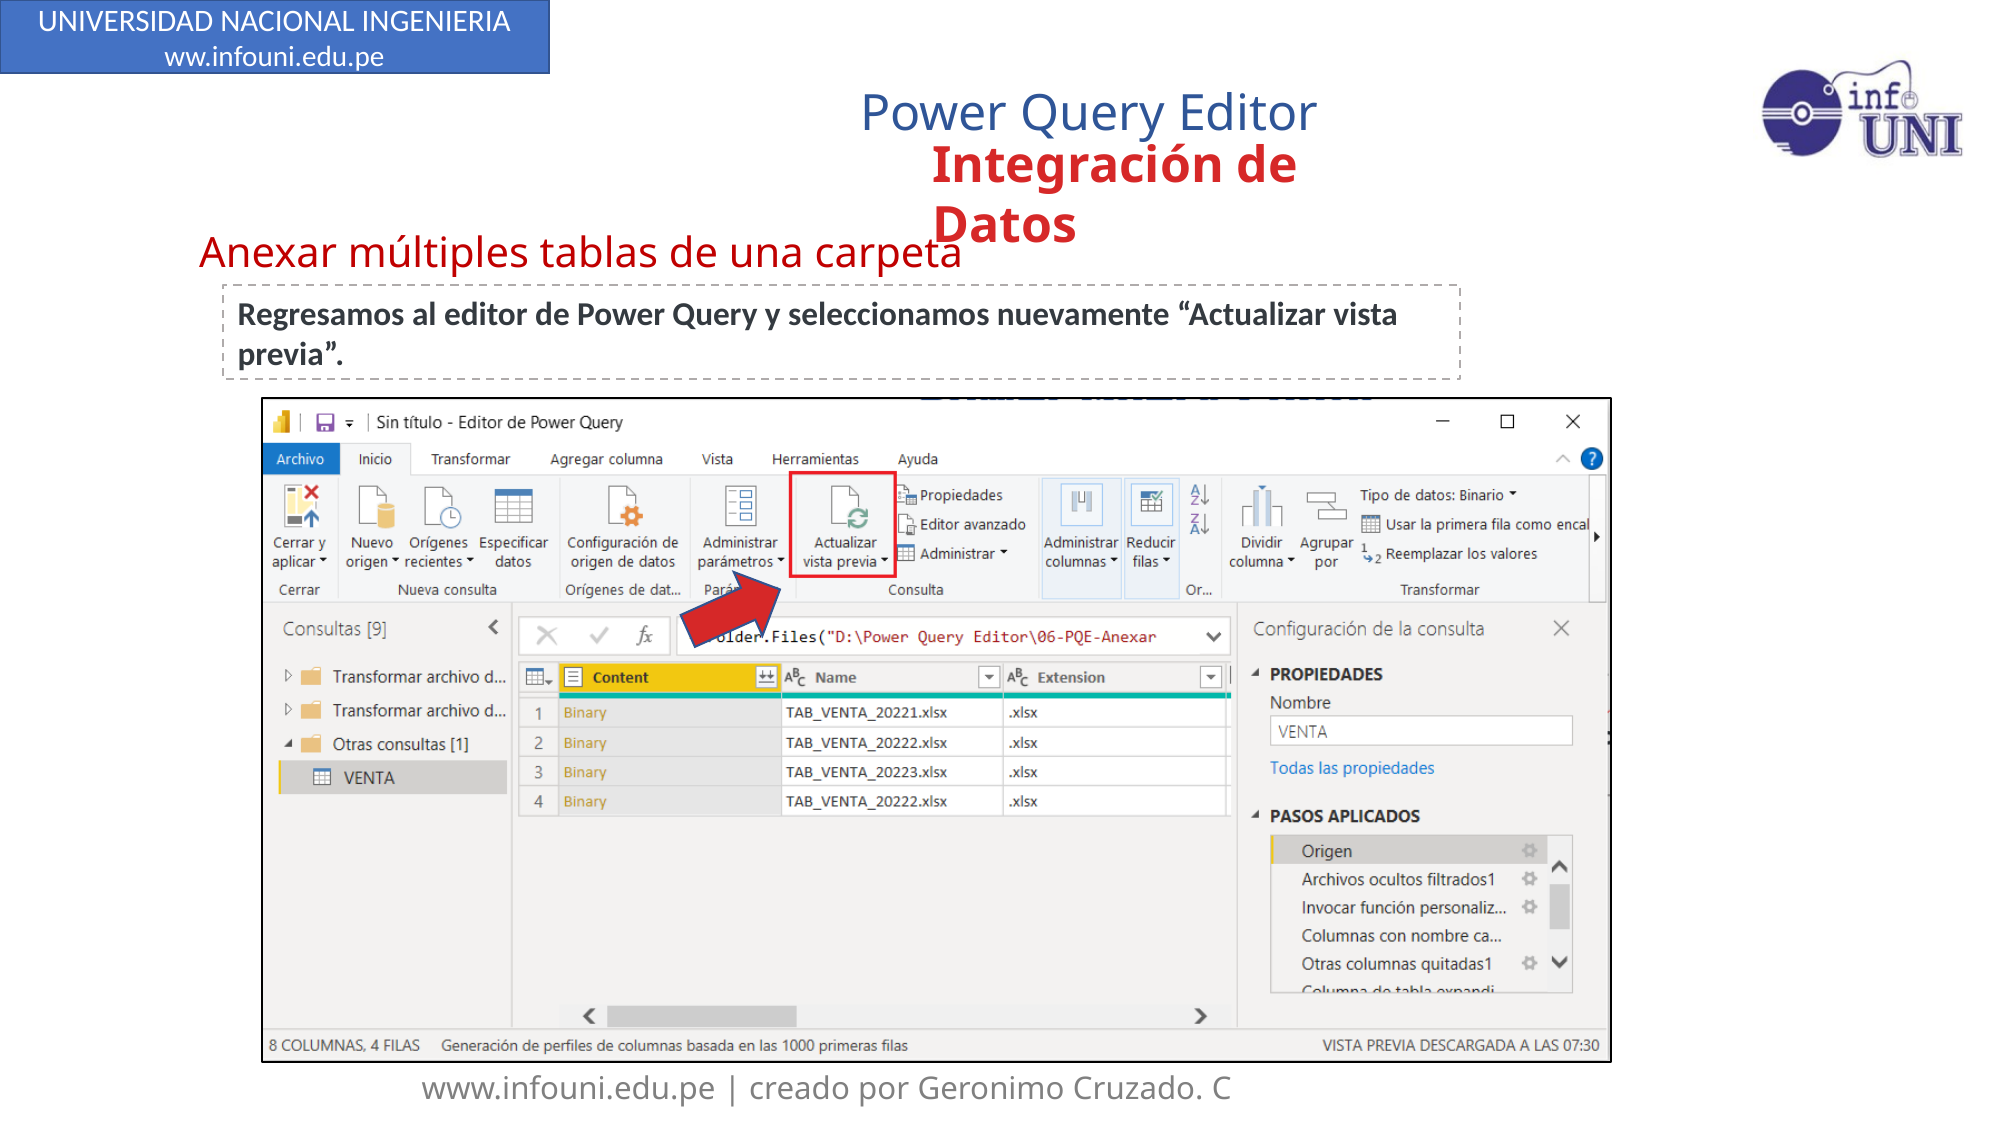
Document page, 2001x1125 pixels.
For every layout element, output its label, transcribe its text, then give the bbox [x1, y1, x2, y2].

text_box Integración de Datos [917, 124, 1386, 260]
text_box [262, 399, 1611, 1062]
text_box UNIVERSIDAD NACIONAL INGENIERIA ww.infouni.edu.pe [0, 0, 550, 74]
text_box Regresamos al editor de Power Query y seleccionamos nuevamente “Actualizar vista previa”. [222, 284, 1461, 380]
text_box www.infouni.edu.pe | creado por Geronimo Cruzado. C [406, 1063, 1307, 1114]
text_box Anexar múltiples tablas de una carpeta [184, 217, 1307, 283]
picture [1753, 0, 1972, 218]
text_box Power Query Editor [549, 72, 1630, 148]
